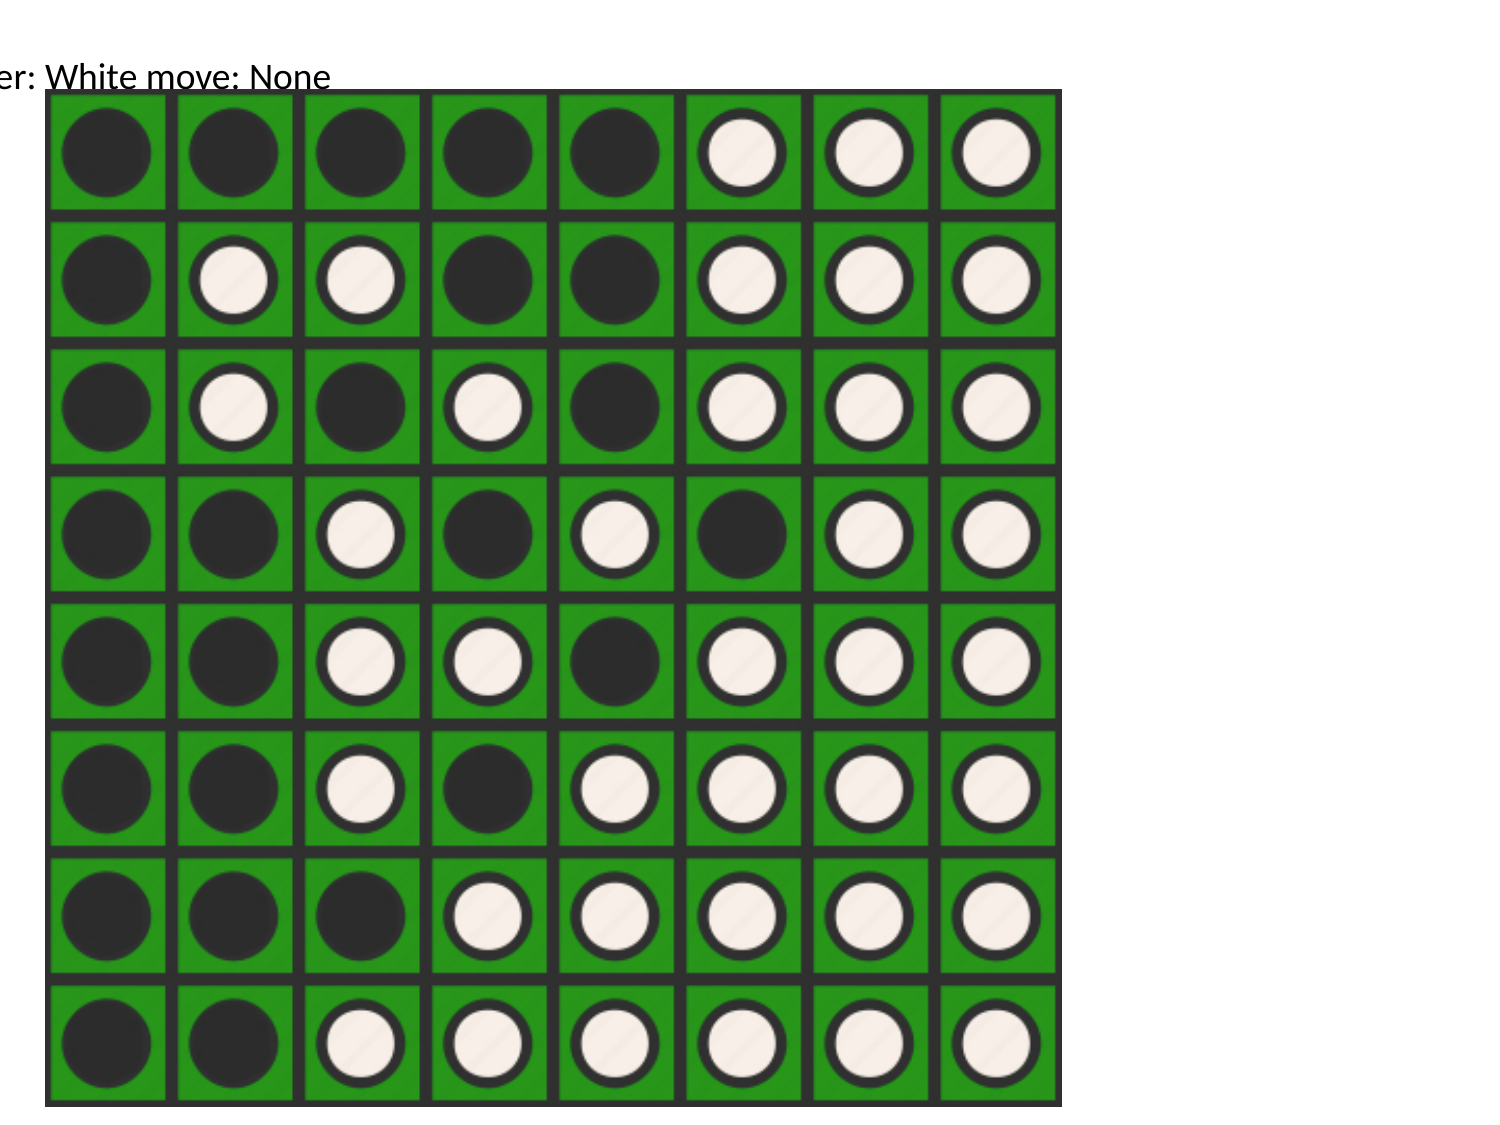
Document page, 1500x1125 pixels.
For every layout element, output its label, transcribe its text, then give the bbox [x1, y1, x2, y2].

text_box turn: 62 player: White move: None [0, 44, 347, 105]
picture [44, 89, 1062, 1107]
